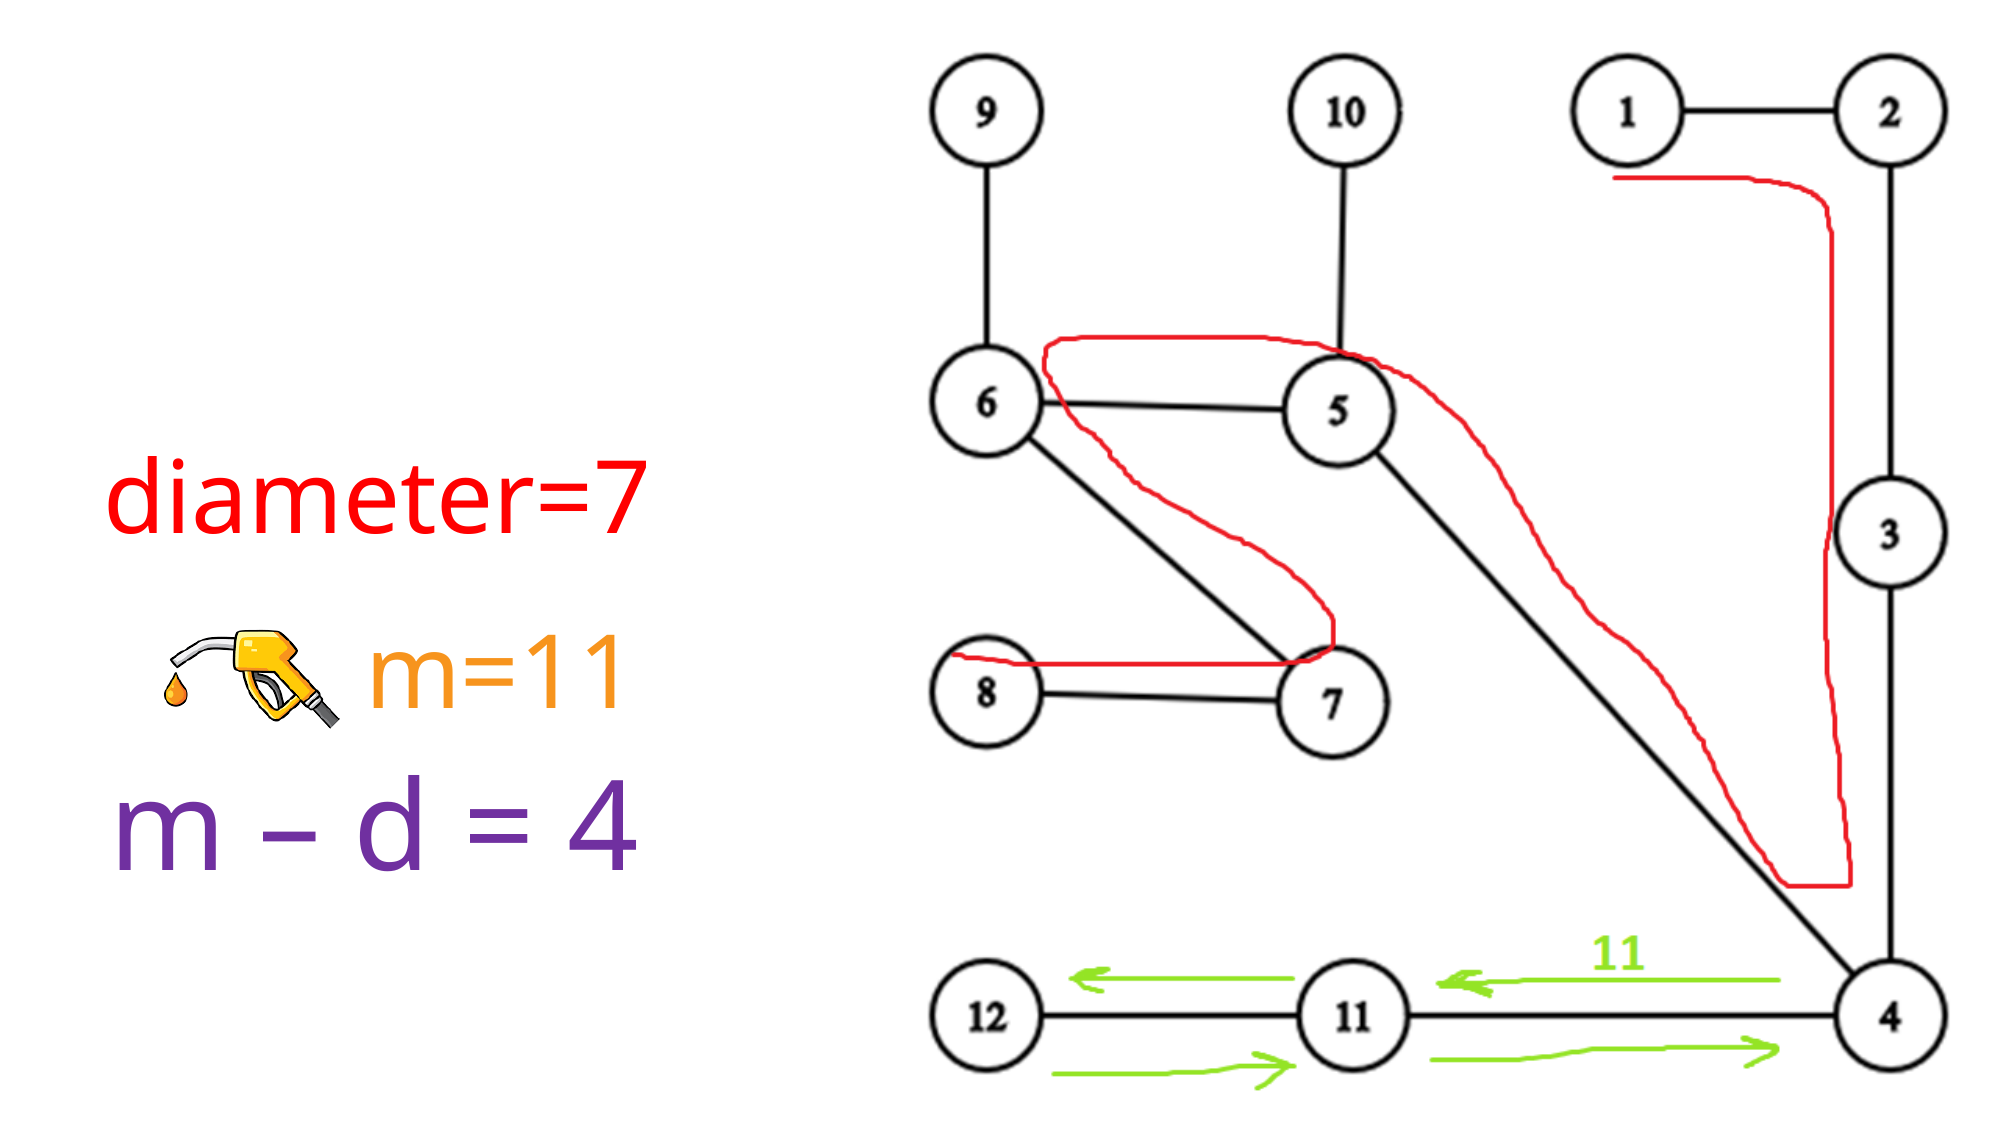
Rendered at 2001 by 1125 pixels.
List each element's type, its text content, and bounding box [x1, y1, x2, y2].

picture [146, 573, 351, 777]
text_box diameter=7 [88, 436, 745, 563]
text_box m=11 [351, 612, 713, 738]
text_box m – d = 4 [67, 737, 681, 905]
picture [874, 0, 2000, 1125]
